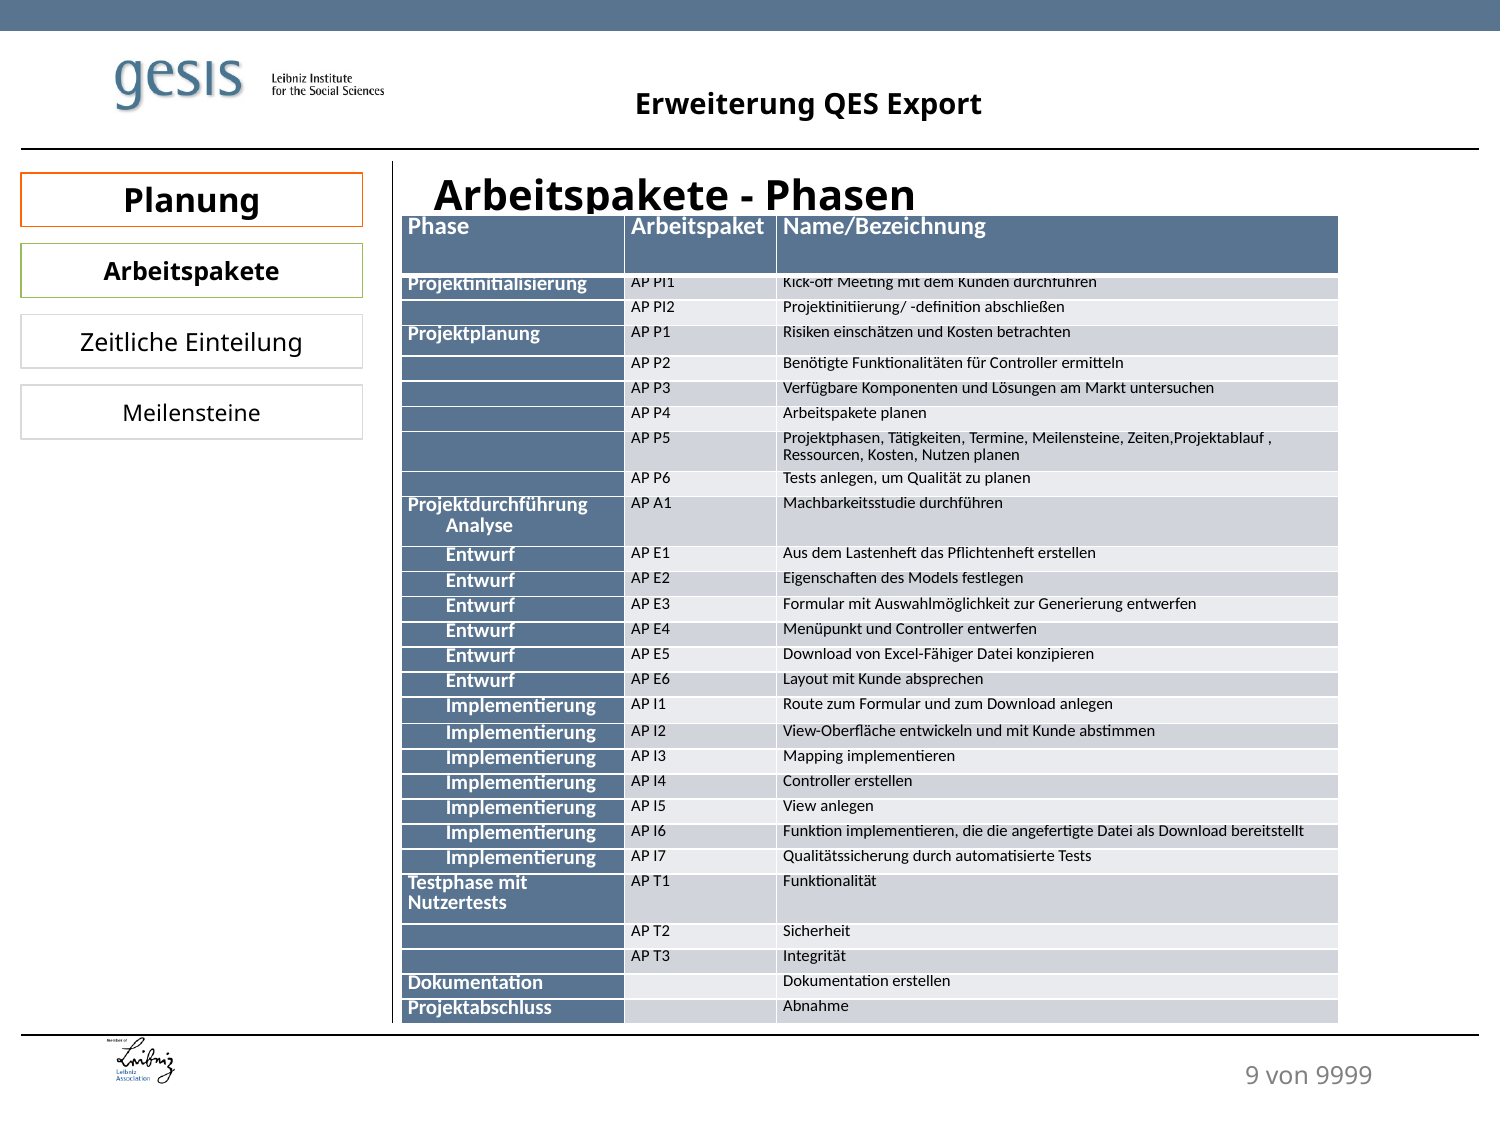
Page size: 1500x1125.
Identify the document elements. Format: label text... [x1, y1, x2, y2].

table_cell Funktion implementieren, die die angefertigte Datei als Download bereitstellt [777, 825, 1338, 848]
table_cell AP E2 [625, 572, 776, 596]
table_cell AP I5 [625, 800, 776, 823]
table_cell Aus dem Lastenheft das Pflichtenheft erstellen [777, 547, 1338, 571]
table_cell View-Oberfläche entwickeln und mit Kunde abstimmen [777, 724, 1338, 748]
table_cell AP I6 [625, 825, 776, 848]
table_cell Eigenschaften des Models festlegen [777, 572, 1338, 596]
table_cell Testphase mit Nutzertests [402, 875, 624, 923]
table_header Name/Bezeichnung [777, 216, 1338, 273]
text_box Erweiterung QES Export [620, 57, 1490, 149]
table_cell Sicherheit [777, 925, 1338, 948]
text_box Zeitliche Einteilung [20, 314, 363, 369]
text_box Arbeitspakete - Phasen [419, 160, 1490, 226]
table_cell Machbarkeitsstudie durchführen [777, 497, 1338, 546]
text_box Meilensteine [20, 384, 363, 440]
table_cell Entwurf [402, 572, 624, 596]
text_box Arbeitspakete [20, 243, 363, 298]
table_cell [402, 925, 624, 948]
table_cell Entwurf [402, 623, 624, 646]
picture [113, 58, 384, 115]
table_cell AP P6 [625, 472, 776, 496]
table_cell Benötigte Funktionalitäten für Controller ermitteln [777, 357, 1338, 380]
table_cell AP P5 [625, 432, 776, 471]
table_cell [402, 357, 624, 380]
table_cell Implementierung [402, 724, 624, 748]
table_cell AP I3 [625, 750, 776, 773]
table_cell View anlegen [777, 800, 1338, 823]
table_cell AP P4 [625, 407, 776, 431]
table_cell Dokumentation [402, 975, 624, 998]
table_cell Tests anlegen, um Qualität zu planen [777, 472, 1338, 496]
table_cell AP T1 [625, 875, 776, 923]
table_cell AP I7 [625, 850, 776, 873]
table_cell Verfügbare Komponenten und Lösungen am Markt untersuchen [777, 382, 1338, 406]
table_cell Arbeitspakete planen [777, 407, 1338, 431]
slide_number 9 [1068, 1046, 1388, 1107]
table_cell [402, 301, 624, 325]
table_cell Route zum Formular und zum Download anlegen [777, 698, 1338, 723]
table_cell AP E5 [625, 648, 776, 671]
table_cell Abnahme [777, 1000, 1338, 1023]
table_cell Projektdurchführung Analyse [402, 497, 624, 546]
table_cell AP P2 [625, 357, 776, 380]
table_cell [402, 472, 624, 496]
table_cell Menüpunkt und Controller entwerfen [777, 623, 1338, 646]
table_cell Projektabschluss [402, 1000, 624, 1023]
table_cell AP I1 [625, 698, 776, 723]
text_box Planung [20, 172, 363, 227]
table_cell AP E4 [625, 623, 776, 646]
table_cell AP PI2 [625, 301, 776, 325]
table_cell AP PI1 [625, 278, 776, 299]
table_cell Risiken einschätzen und Kosten betrachten [777, 326, 1338, 355]
table_cell AP T3 [625, 950, 776, 973]
table_cell Entwurf [402, 547, 624, 571]
table_cell Qualitätssicherung durch automatisierte Tests [777, 850, 1338, 873]
table_cell Implementierung [402, 750, 624, 773]
table_cell Implementierung [402, 775, 624, 798]
table_cell AP A1 [625, 497, 776, 546]
table_cell Layout mit Kunde absprechen [777, 673, 1338, 696]
table_cell Projektphasen, Tätigkeiten, Termine, Meilensteine, Zeiten,Projektablauf , Ressourcen, Kosten, Nutzen planen [777, 432, 1338, 471]
table_cell Implementierung [402, 825, 624, 848]
table_cell Funktionalität [777, 875, 1338, 923]
table_cell Integrität [777, 950, 1338, 973]
table_cell Formular mit Auswahlmöglichkeit zur Generierung entwerfen [777, 597, 1338, 621]
table_cell Entwurf [402, 648, 624, 671]
table_cell AP E6 [625, 673, 776, 696]
table_cell AP E3 [625, 597, 776, 621]
table_cell [402, 382, 624, 406]
table_cell Entwurf [402, 673, 624, 696]
table_cell AP I4 [625, 775, 776, 798]
table_cell Entwurf [402, 597, 624, 621]
table_cell Implementierung [402, 698, 624, 723]
table_cell Projektplanung [402, 326, 624, 355]
table_cell [625, 975, 776, 998]
table_cell Implementierung [402, 850, 624, 873]
table_header Phase [402, 216, 624, 273]
table_cell [402, 950, 624, 973]
table_cell Projektinitialisierung [402, 278, 624, 299]
table_cell Mapping implementieren [777, 750, 1338, 773]
table_cell [402, 407, 624, 431]
table_cell [402, 432, 624, 471]
table_header Arbeitspaket [625, 216, 776, 273]
table_cell Projektinitiierung/ -definition abschließen [777, 301, 1338, 325]
table_cell Controller erstellen [777, 775, 1338, 798]
table_cell Kick-off Meeting mit dem Kunden durchführen [777, 278, 1338, 299]
table_cell AP P3 [625, 382, 776, 406]
table_cell Implementierung [402, 800, 624, 823]
table_cell Dokumentation erstellen [777, 975, 1338, 998]
table_cell [625, 1000, 776, 1023]
table_cell AP P1 [625, 326, 776, 355]
table_cell AP T2 [625, 925, 776, 948]
table_cell AP E1 [625, 547, 776, 571]
table_cell AP I2 [625, 724, 776, 748]
table_cell Download von Excel-Fähiger Datei konzipieren [777, 648, 1338, 671]
picture [102, 1036, 179, 1087]
